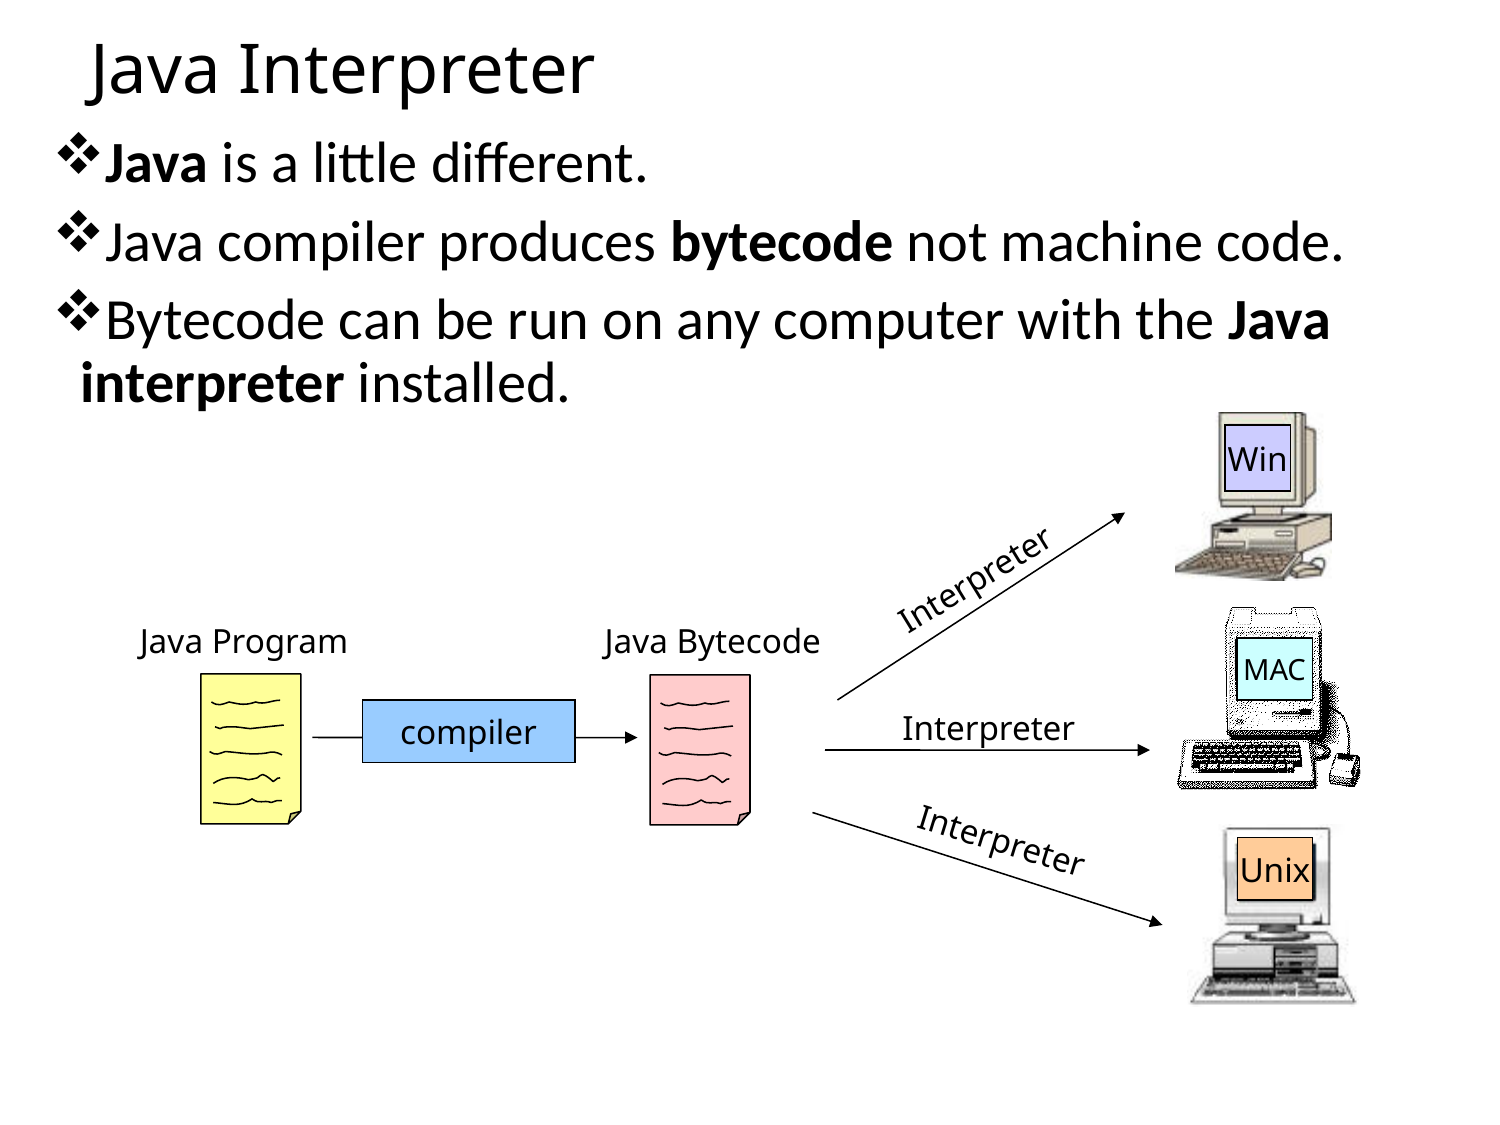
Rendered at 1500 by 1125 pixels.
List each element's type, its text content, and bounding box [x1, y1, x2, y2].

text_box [124, 412, 1376, 1007]
list Java is a little different. Java compiler produces bytecode not machine code. Bytecode can be run on any computer with the Java interpreter installed. [37, 125, 1475, 463]
title Java Interpreter [75, 0, 1425, 125]
